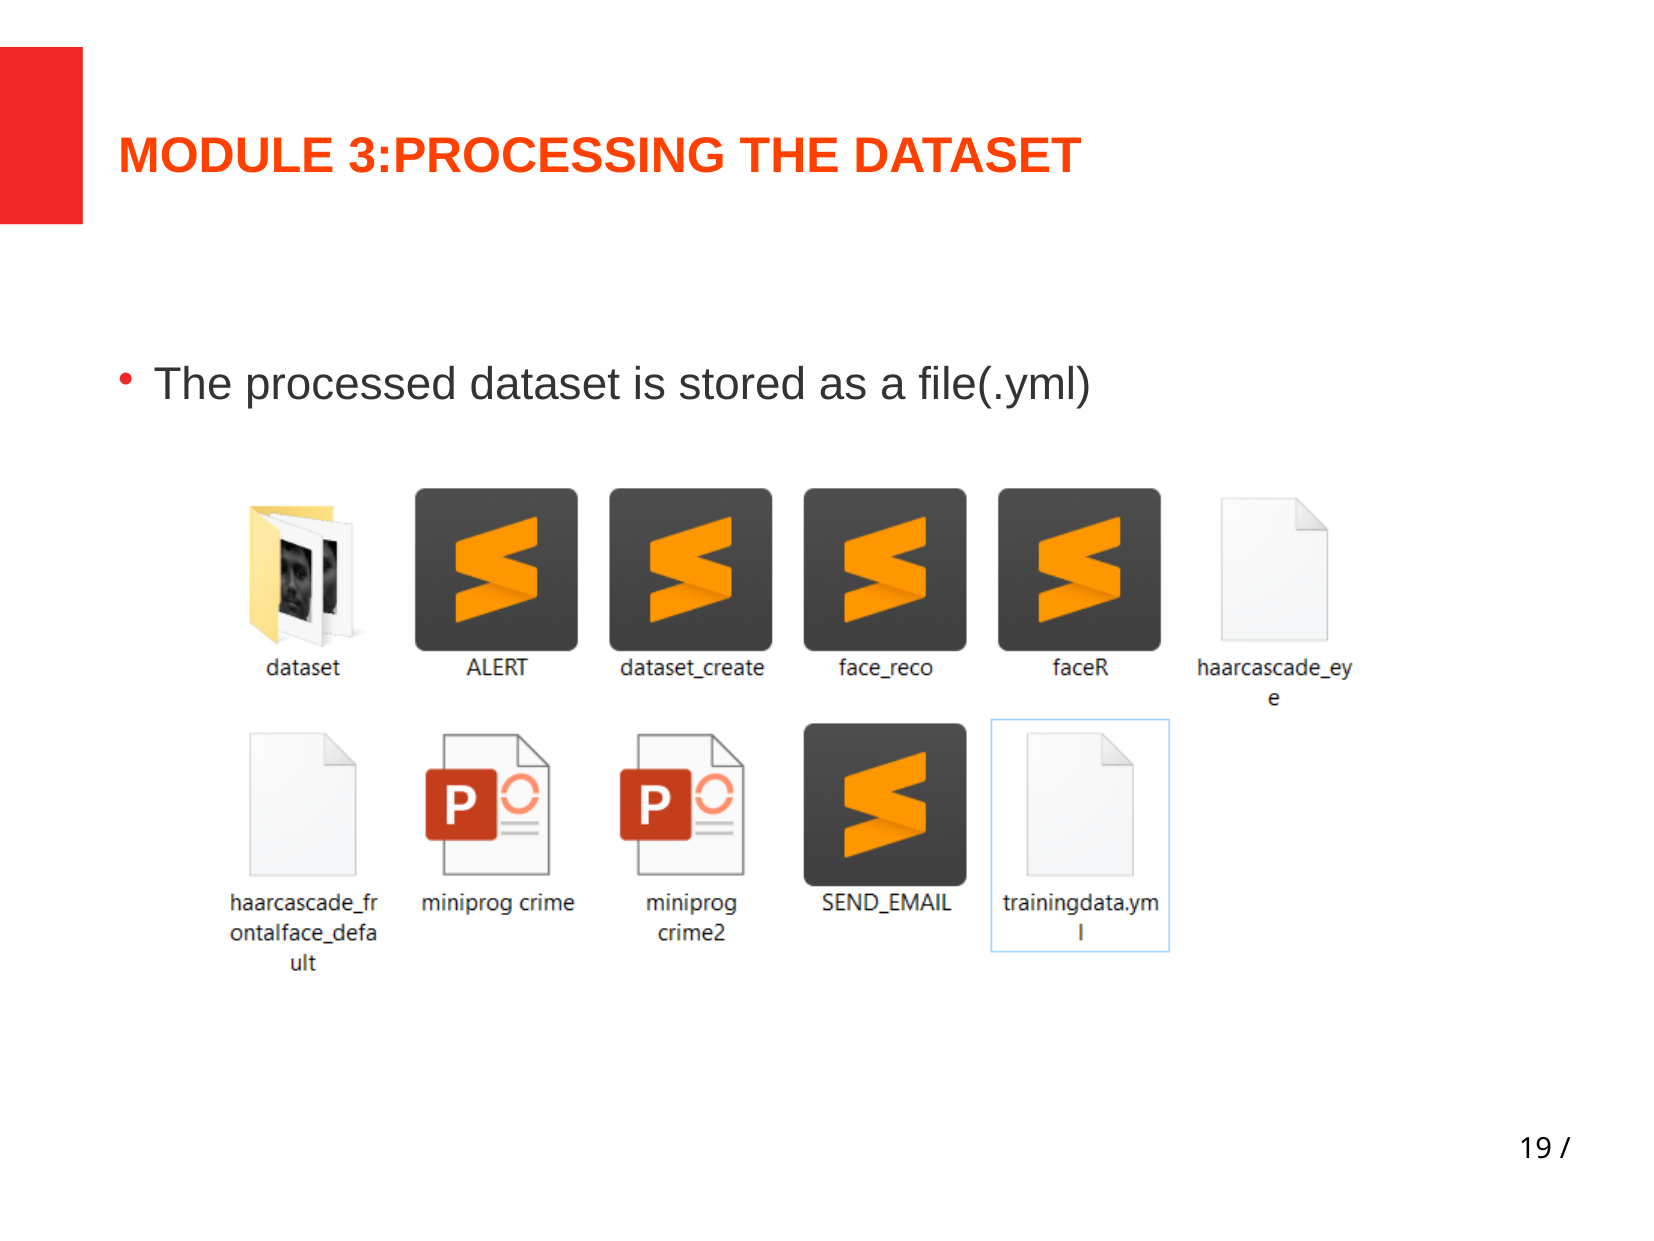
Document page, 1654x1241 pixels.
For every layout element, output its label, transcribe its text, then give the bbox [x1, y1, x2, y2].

text_box MODULE 3:PROCESSING THE DATASET [118, 49, 1571, 257]
text_box / [1185, 1129, 1571, 1216]
picture [209, 483, 1366, 1016]
text_box The processed dataset is stored as a file(.yml) [118, 354, 1536, 1074]
